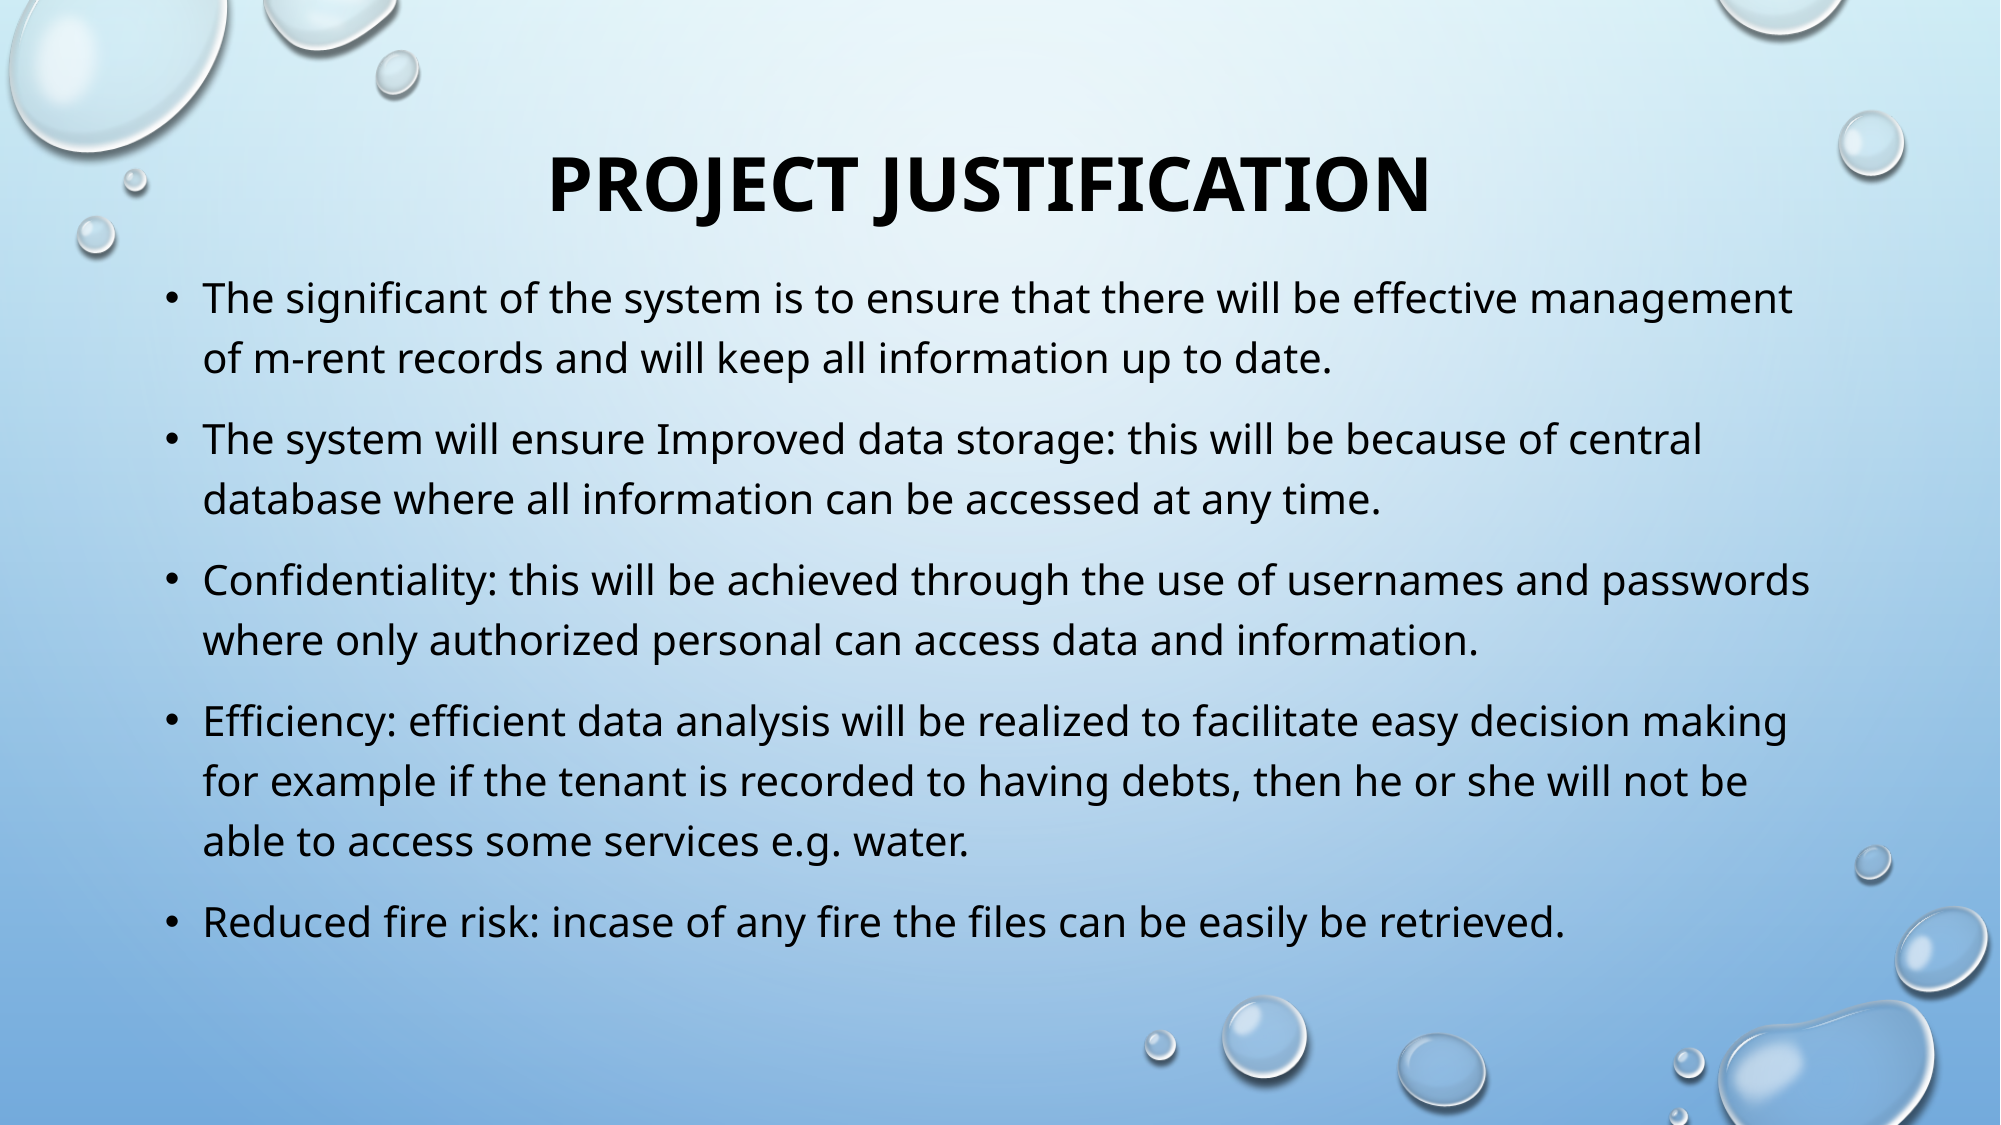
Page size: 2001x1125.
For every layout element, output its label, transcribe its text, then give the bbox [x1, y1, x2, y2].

title PROJECT JUSTIFICATION [149, 101, 1851, 364]
list The significant of the system is to ensure that there will be effective management of m-rent records and will keep all information up to date. The system will ensure Improved data storage: this will be because of central database where all information can be accessed at any time. Confidentiality: this will be achieved through the use of usernames and passwords where only authorized personal can access data and information. Efficiency: efficient data analysis will be realized to facilitate easy decision making for example if the tenant is recorded to having debts, then he or she will not be able to access some services e.g. water. Reduced fire risk: incase of any fire the files can be easily be retrieved. [149, 254, 1850, 1024]
picture [0, 0, 2000, 1125]
